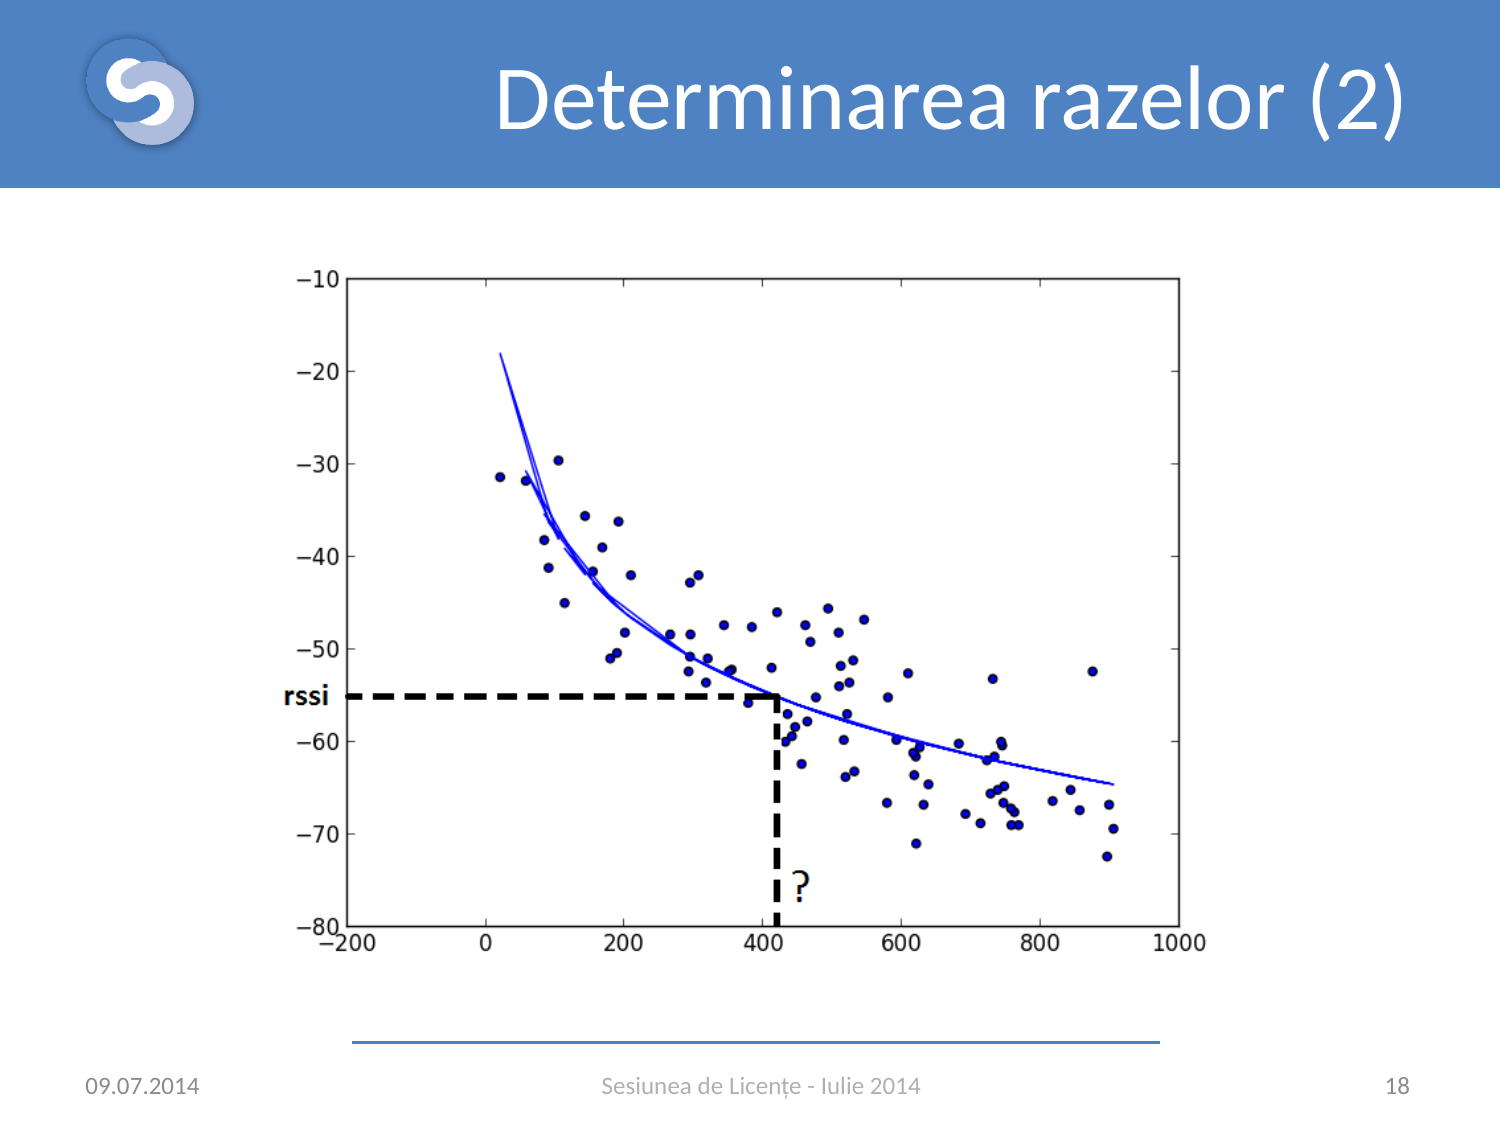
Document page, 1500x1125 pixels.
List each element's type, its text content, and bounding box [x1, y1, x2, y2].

slide_number 18 [1277, 1066, 1425, 1103]
picture [82, 35, 198, 149]
footer Sesiunea de Licențe - Iulie 2014 [421, 1066, 1102, 1103]
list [213, 198, 1287, 1008]
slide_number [70, 1066, 257, 1103]
title Determinarea razelor (2) [198, 21, 1426, 165]
